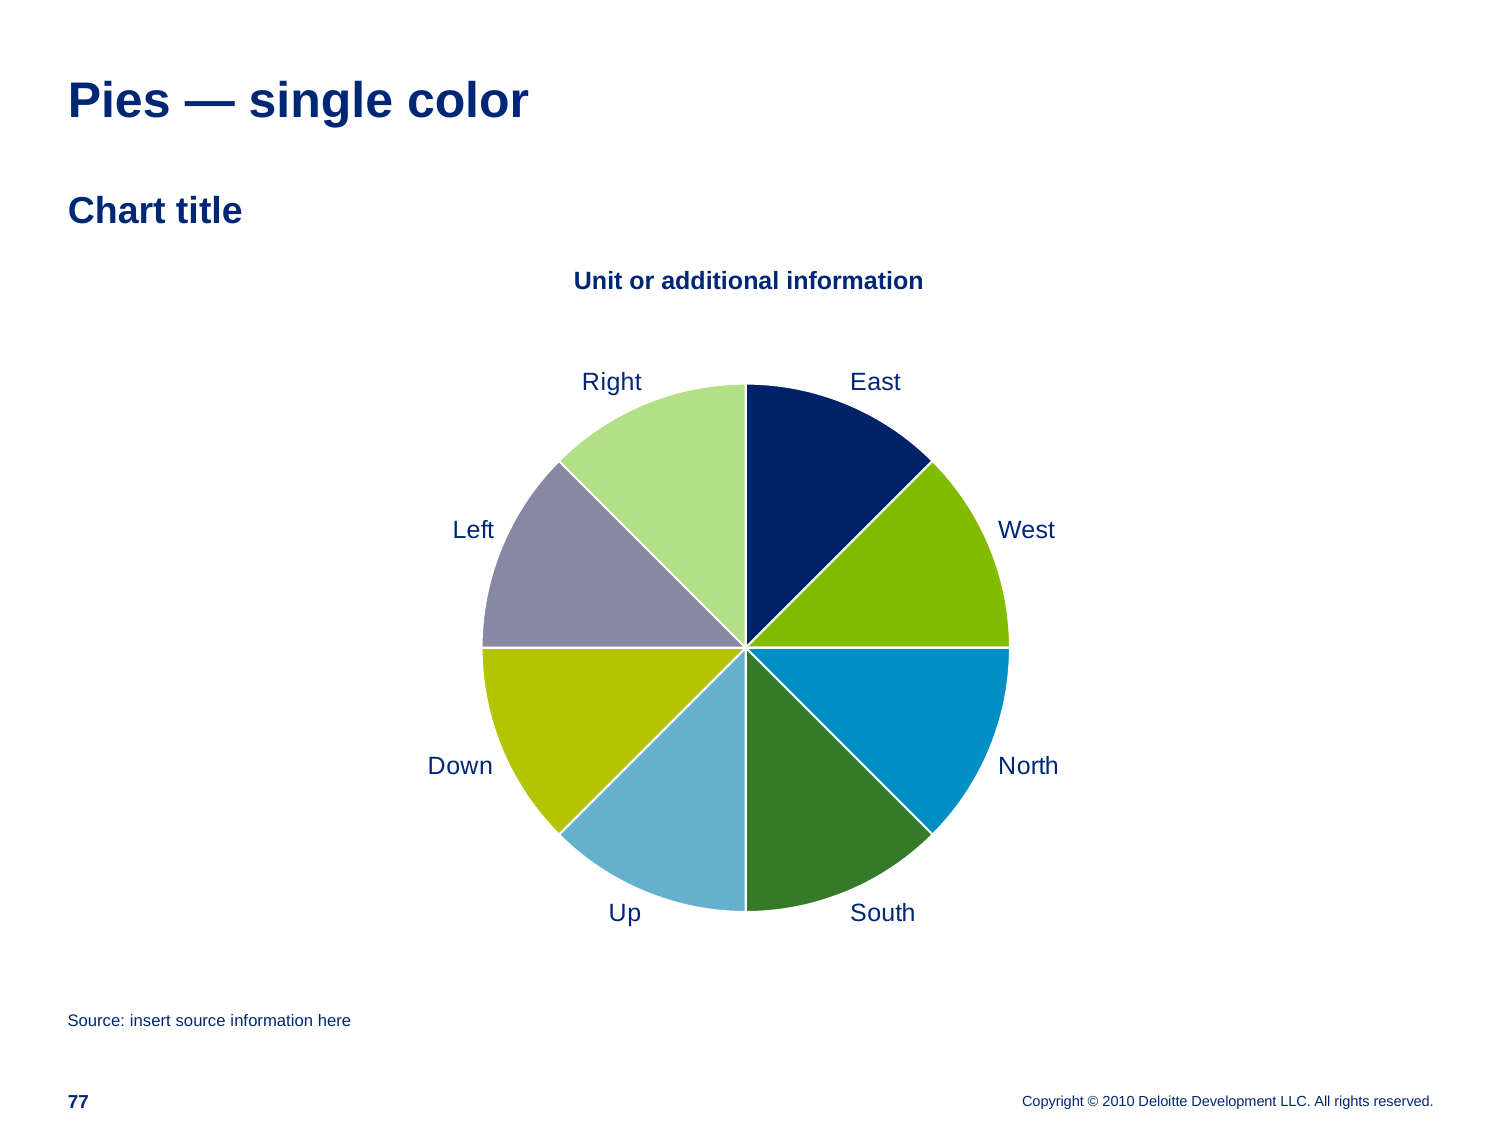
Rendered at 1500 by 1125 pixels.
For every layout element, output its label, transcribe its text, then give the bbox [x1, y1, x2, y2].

title Pies — single color [67, 73, 1435, 128]
text_box Source: insert source information here [67, 1009, 723, 1031]
text_box Unit or additional information [544, 262, 954, 295]
text_box Chart title [67, 185, 389, 231]
chart [0, 332, 1354, 943]
